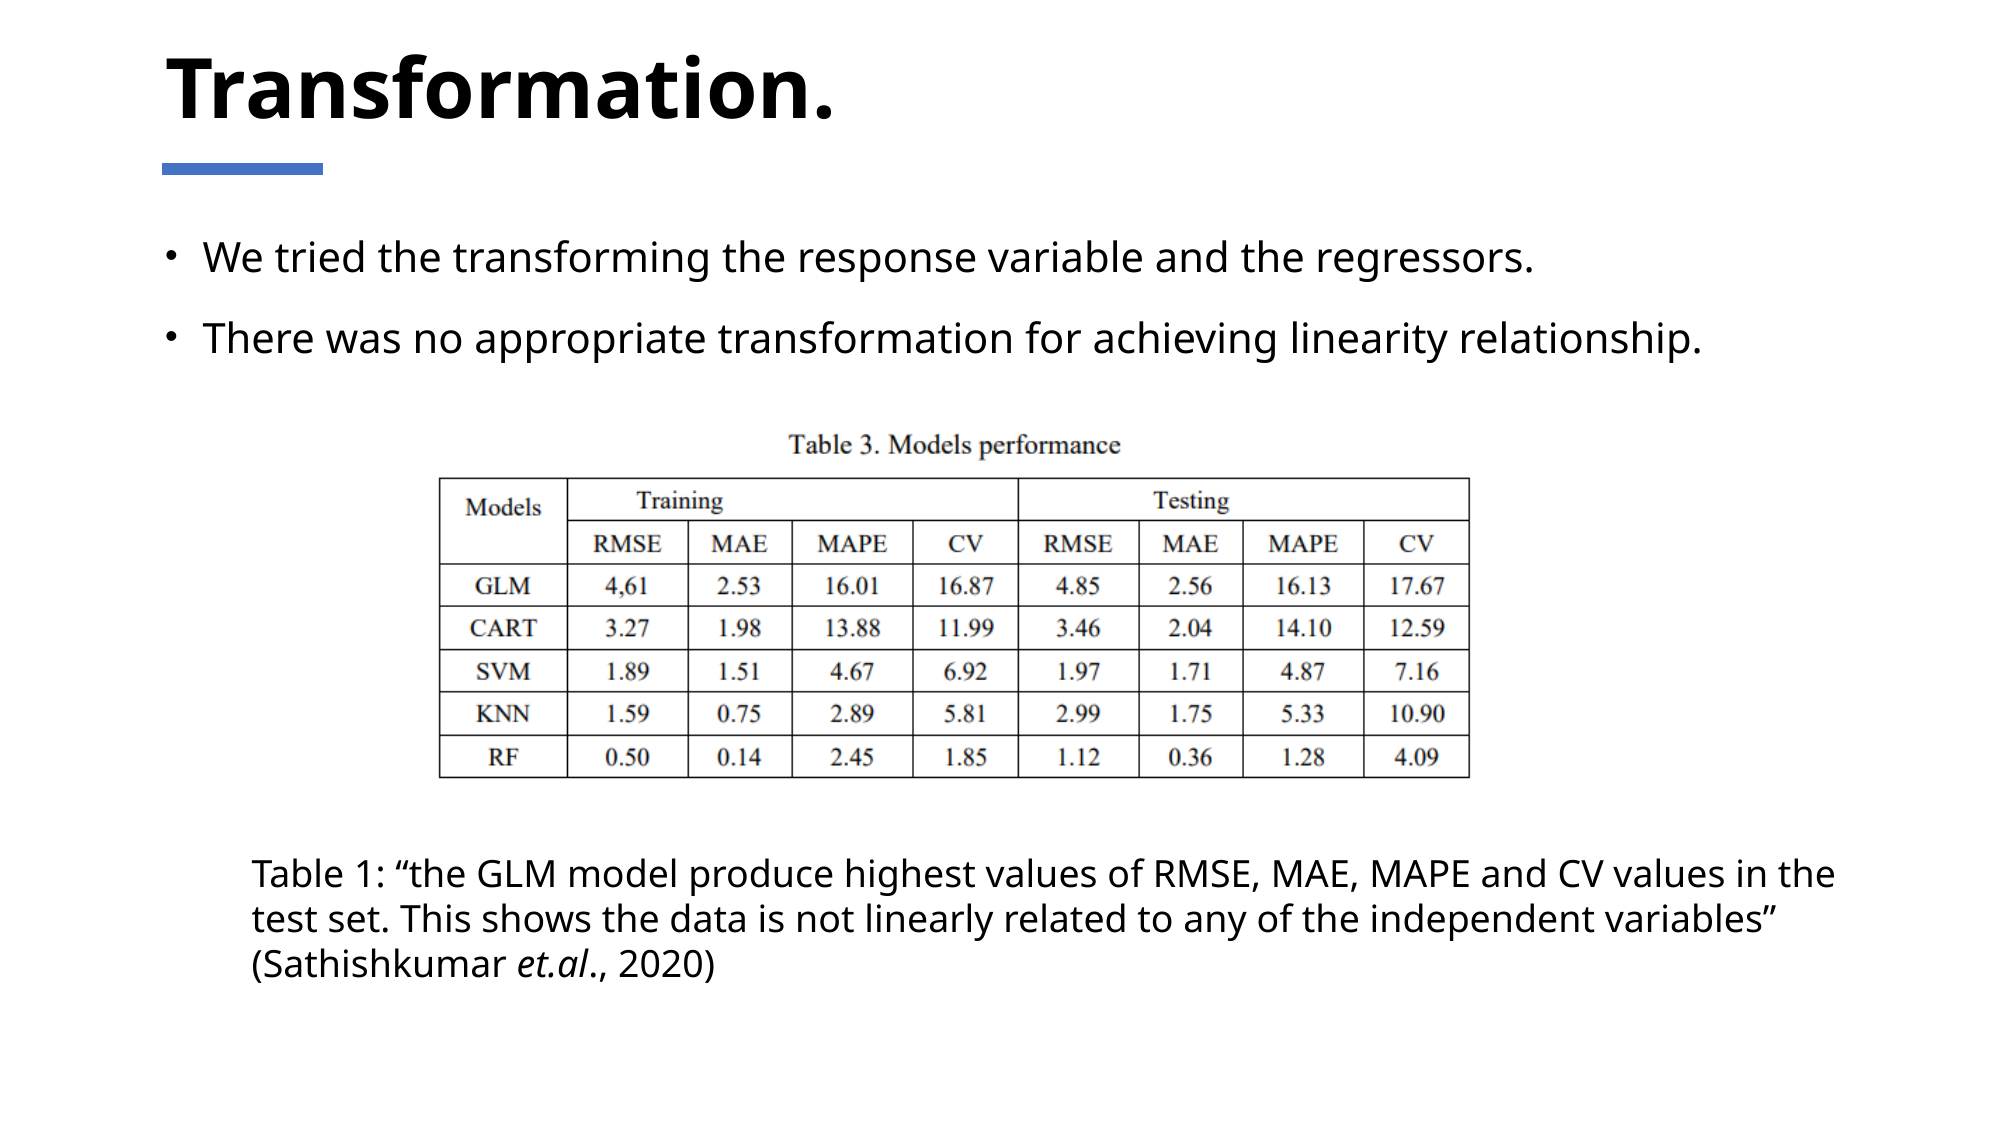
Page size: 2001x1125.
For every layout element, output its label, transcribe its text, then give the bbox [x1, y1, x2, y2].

list We tried the transforming the response variable and the regressors. There was no appropriate transformation for achieving linearity relationship. [150, 213, 1850, 975]
picture [390, 409, 1553, 798]
title Transformation. [150, 27, 1850, 151]
text_box Table 1: “the GLM model produce highest values of RMSE, MAE, MAPE and CV values in the test set. This shows the data is not linearly related to any of the independent variables” (Sathishkumar et.al., 2020) [236, 842, 1892, 993]
